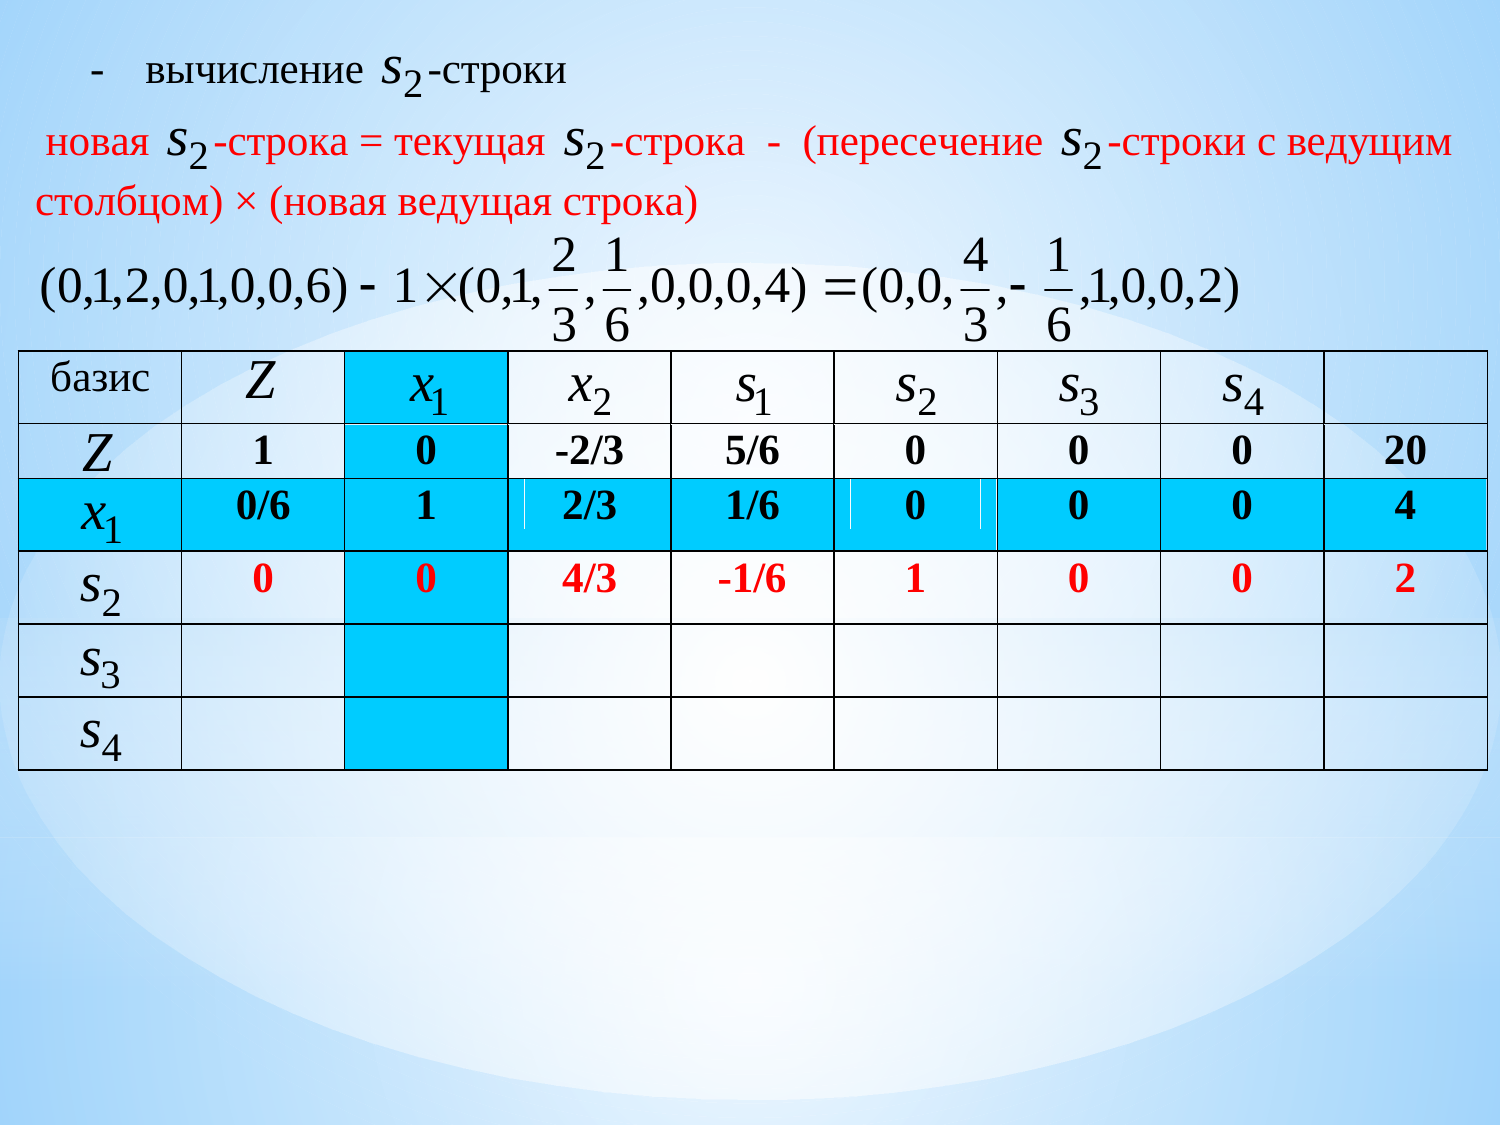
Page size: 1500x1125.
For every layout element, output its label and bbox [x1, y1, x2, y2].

picture [17, 33, 1489, 814]
